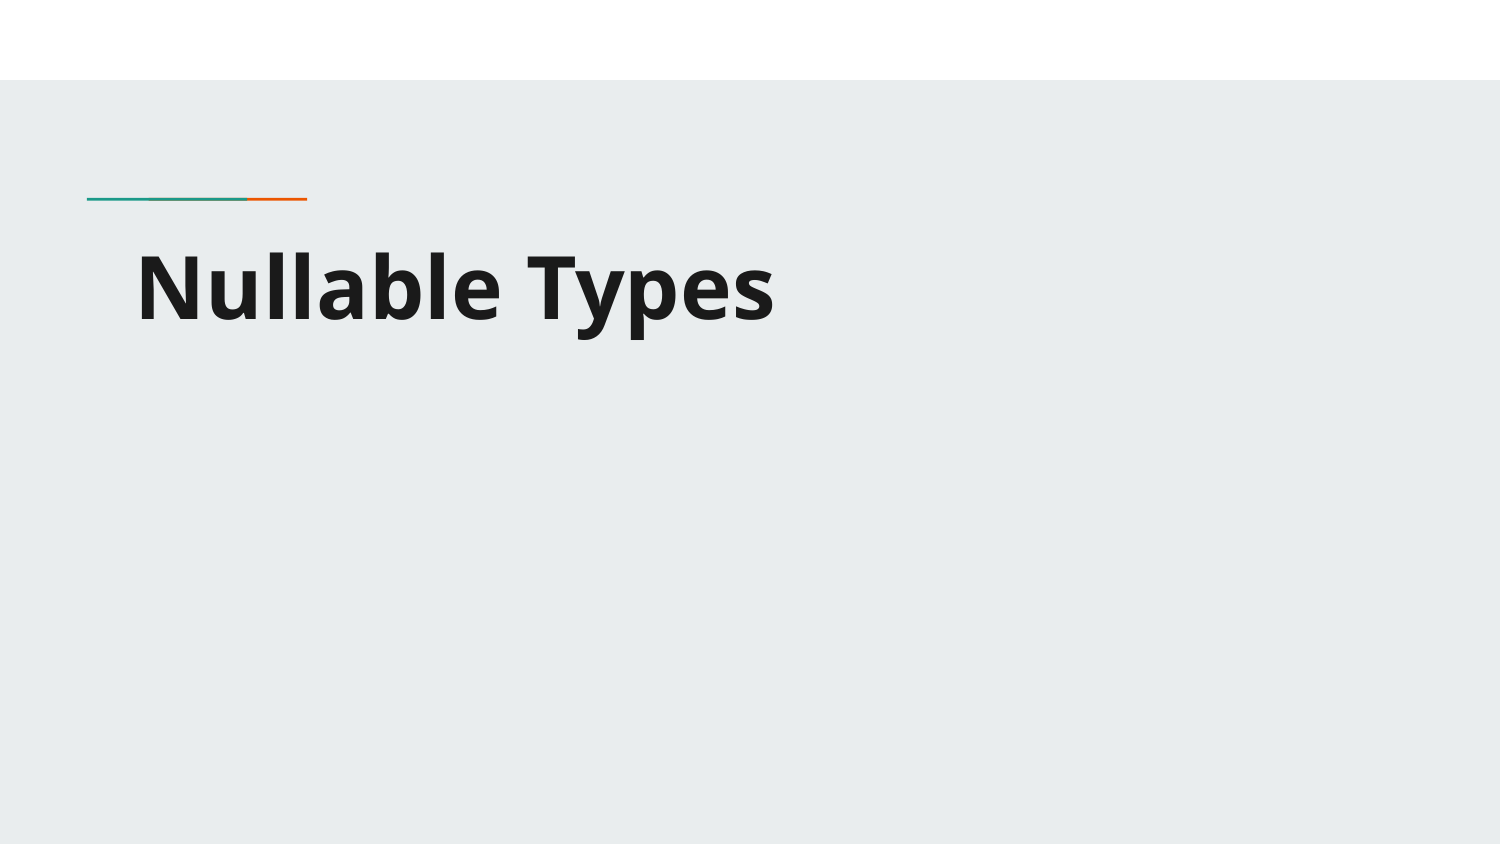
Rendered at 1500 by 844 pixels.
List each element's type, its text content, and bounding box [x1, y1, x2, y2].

title Nullable Types [119, 216, 1381, 490]
